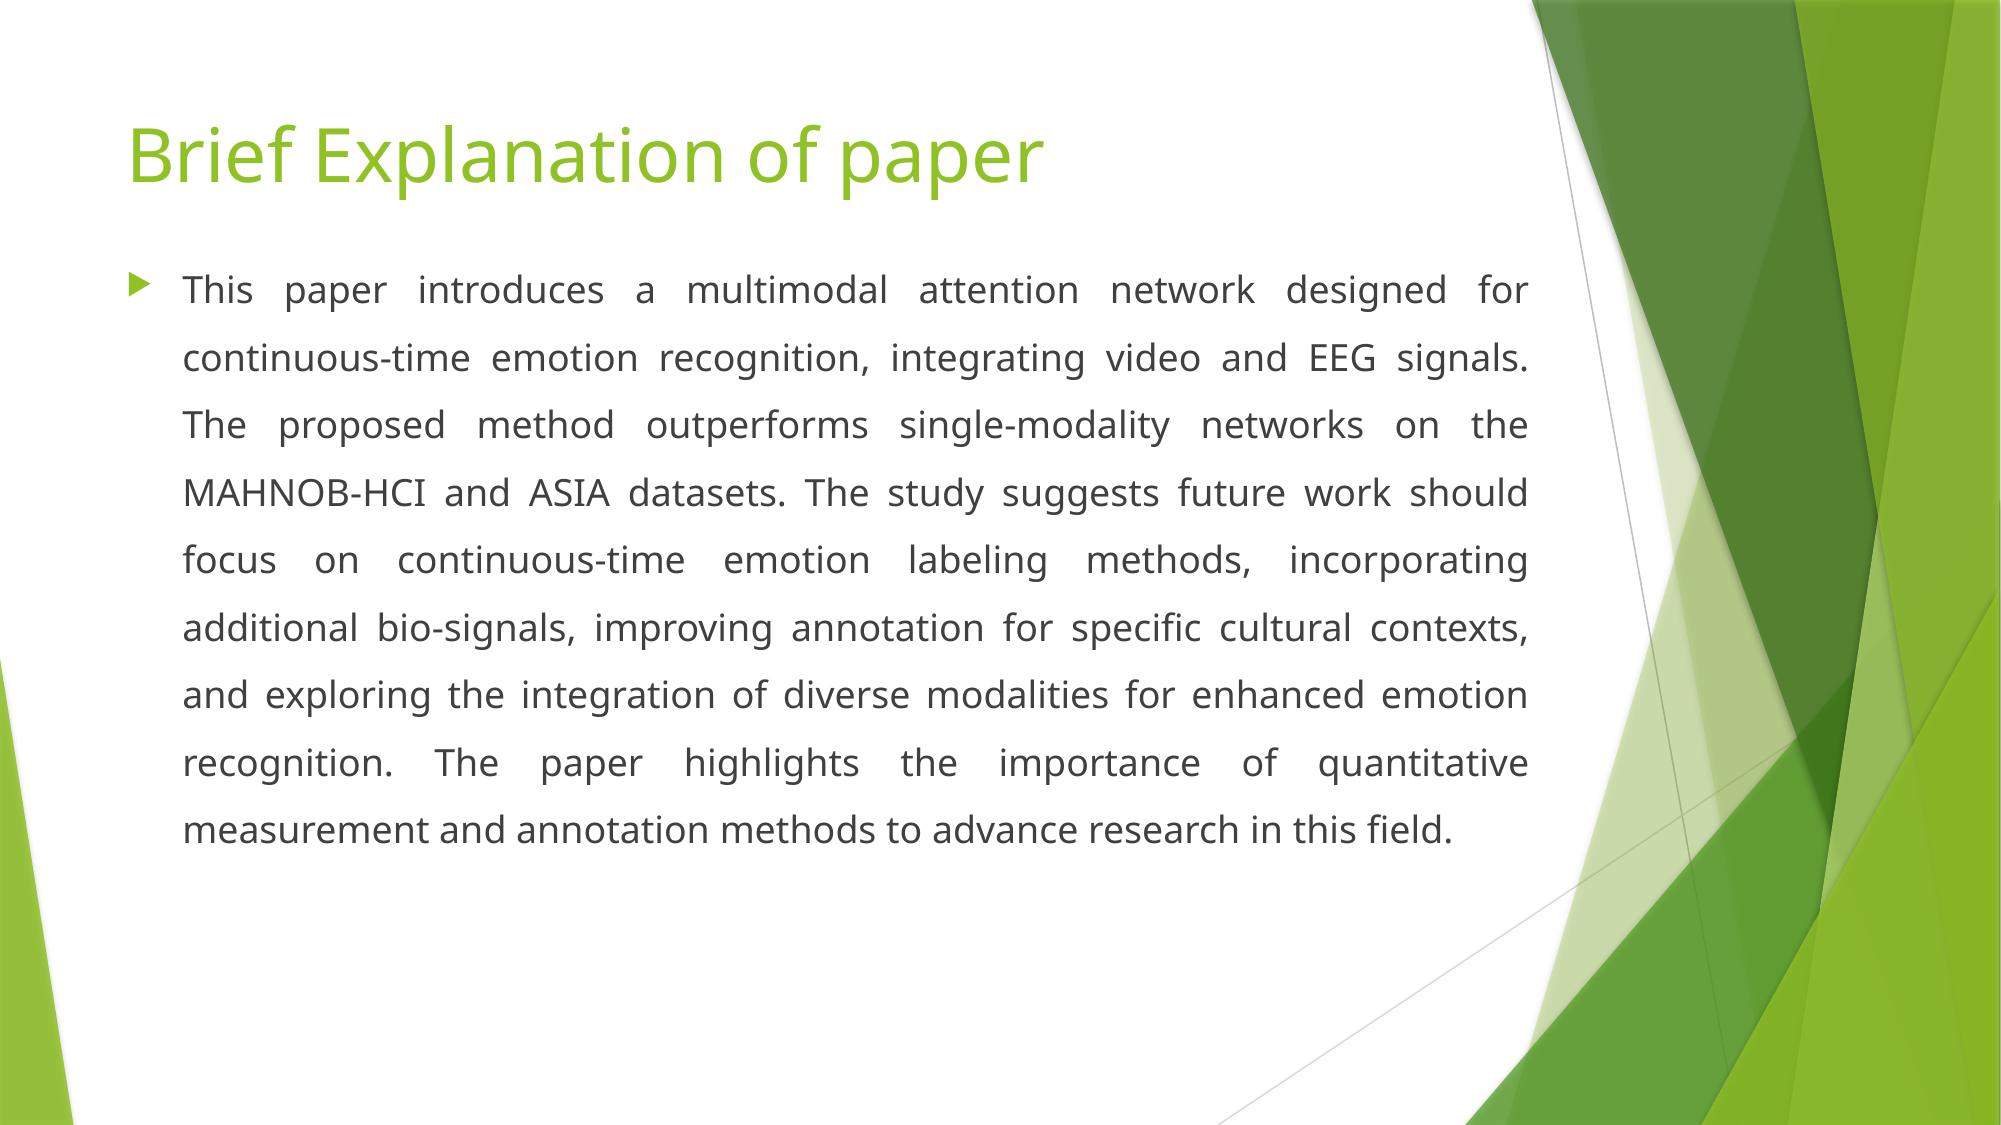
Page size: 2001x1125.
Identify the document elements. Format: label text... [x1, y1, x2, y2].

list This paper introduces a multimodal attention network designed for continuous-time emotion recognition, integrating video and EEG signals. The proposed method outperforms single-modality networks on the MAHNOB-HCI and ASIA datasets. The study suggests future work should focus on continuous-time emotion labeling methods, incorporating additional bio-signals, improving annotation for specific cultural contexts, and exploring the integration of diverse modalities for enhanced emotion recognition. The paper highlights the importance of quantitative measurement and annotation methods to advance research in this field. [111, 236, 1546, 1125]
title Brief Explanation of paper [111, 99, 1546, 236]
